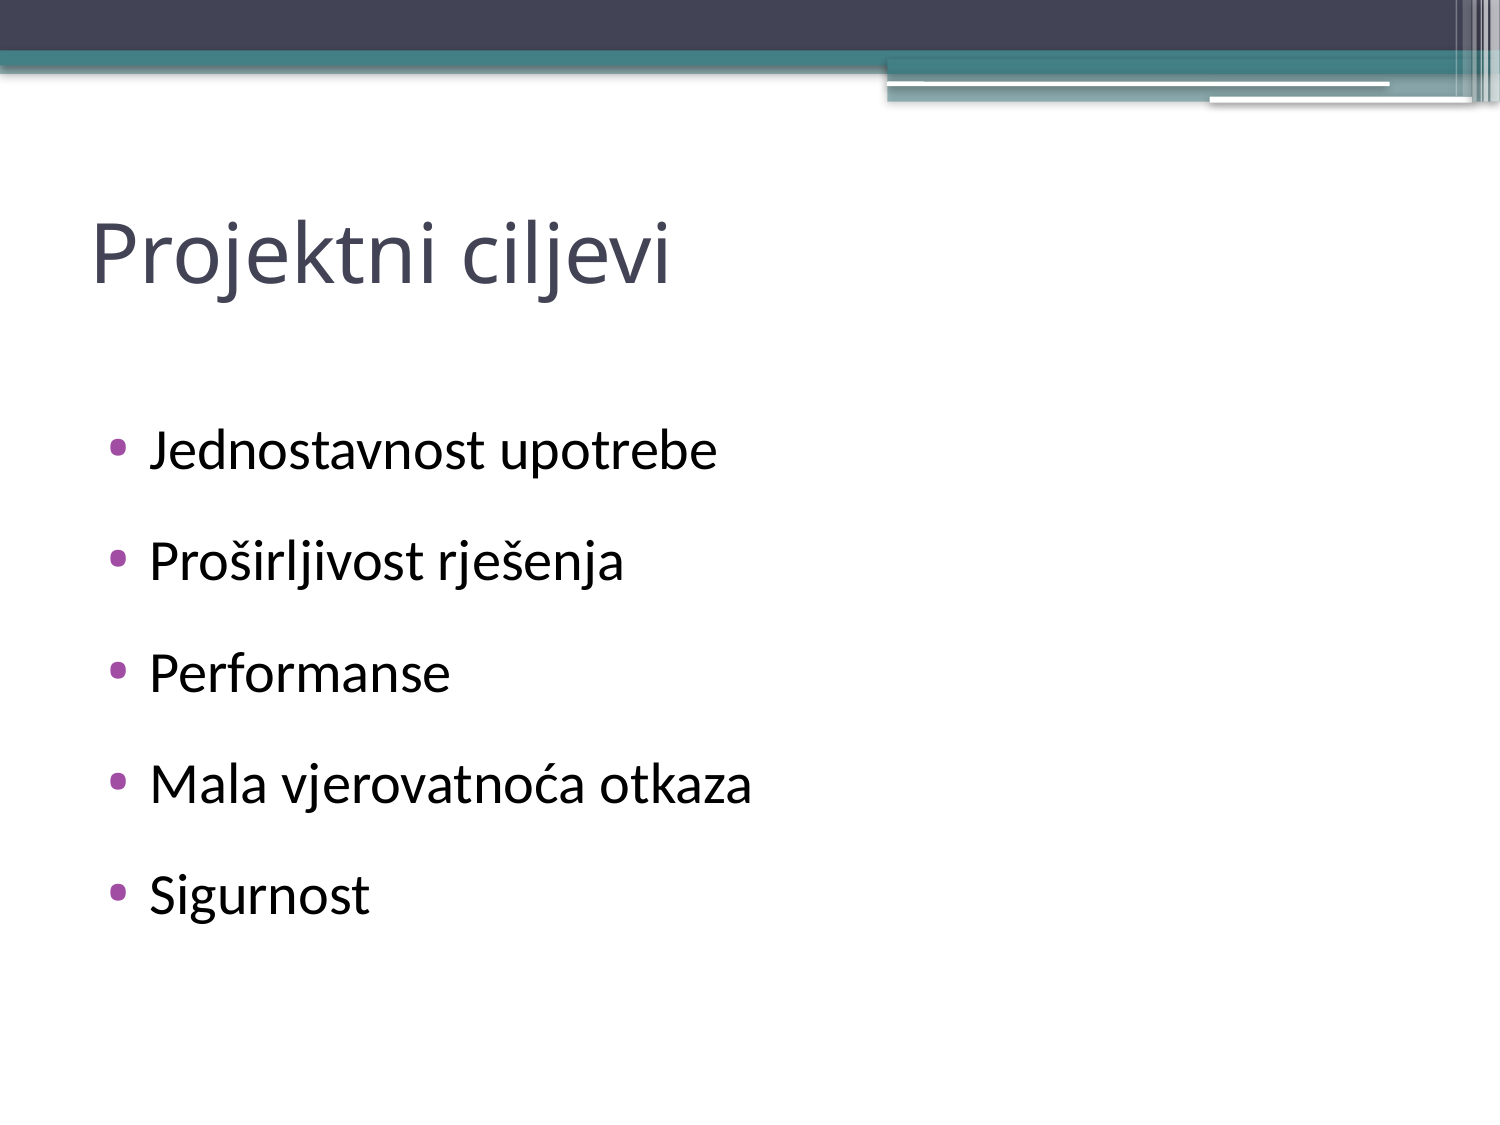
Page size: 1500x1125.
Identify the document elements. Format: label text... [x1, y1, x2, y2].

list Jednostavnost upotrebe Proširljivost rješenja Performanse Mala vjerovatnoća otkaza Sigurnost [75, 368, 1425, 1079]
title Projektni ciljevi [75, 162, 1425, 338]
